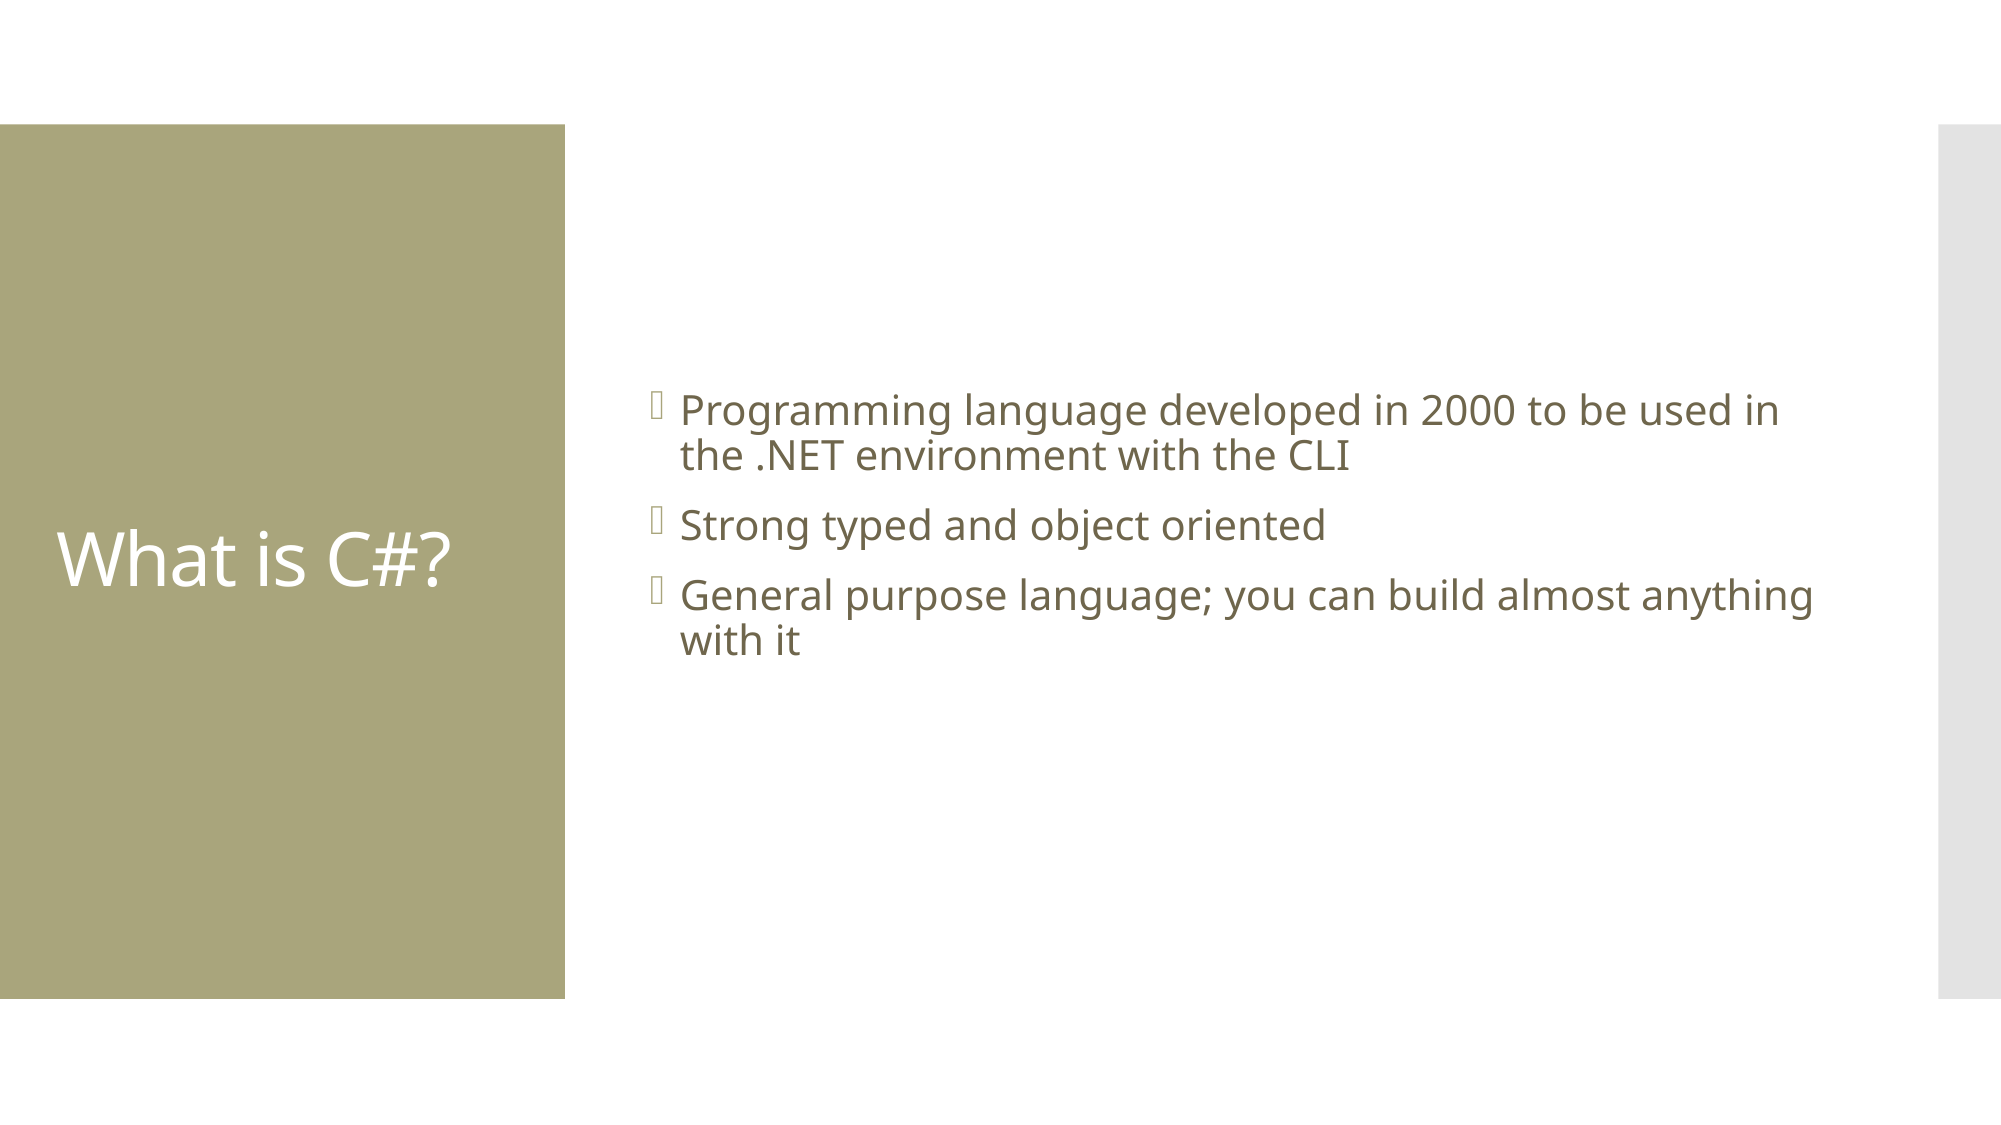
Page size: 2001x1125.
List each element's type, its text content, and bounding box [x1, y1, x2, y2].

list Programming language developed in 2000 to be used in the .NET environment with the CLI Strong typed and object oriented General purpose language; you can build almost anything with it [634, 141, 1835, 982]
title What is C#? [41, 184, 525, 940]
